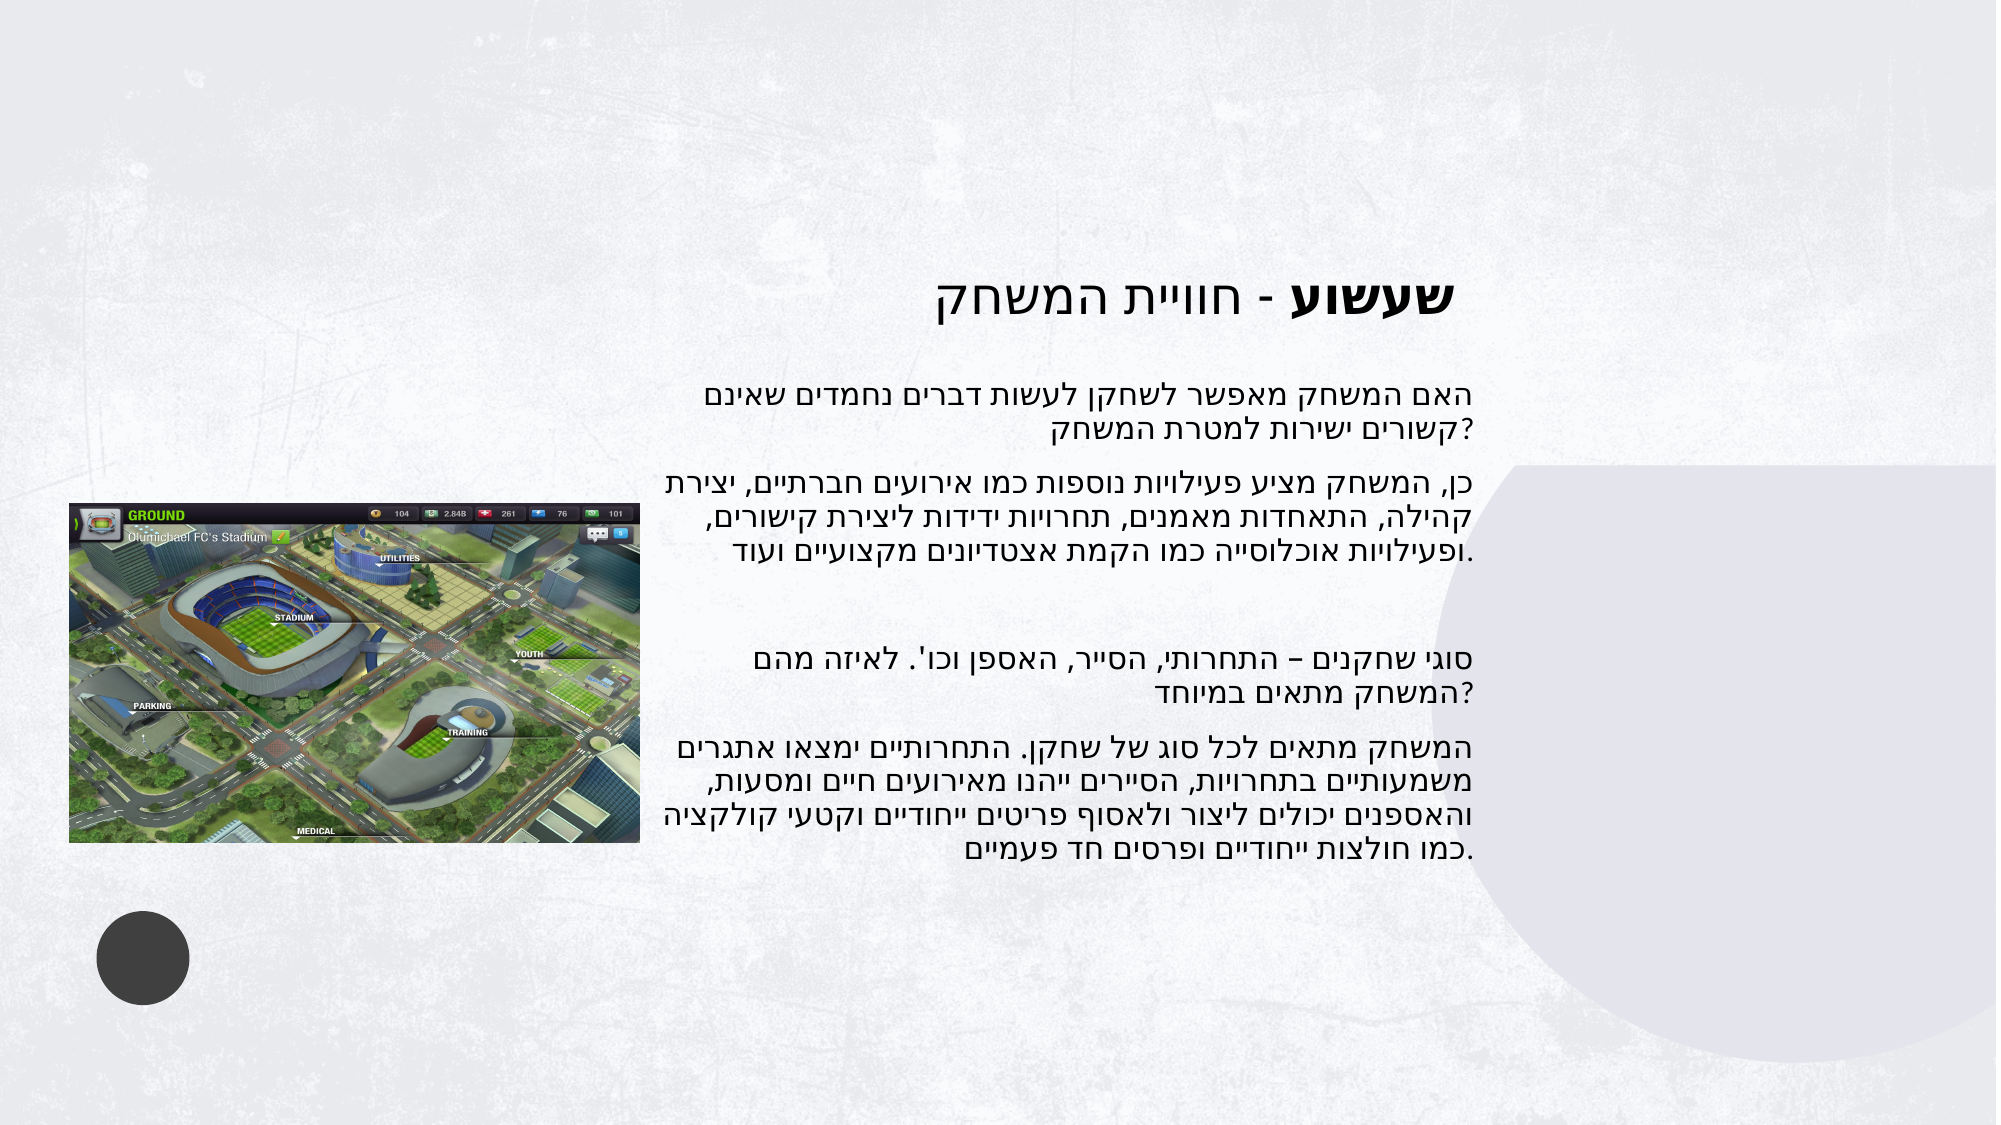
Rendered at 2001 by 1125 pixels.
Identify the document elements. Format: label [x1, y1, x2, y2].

picture [0, 0, 1996, 1125]
list [69, 503, 640, 843]
